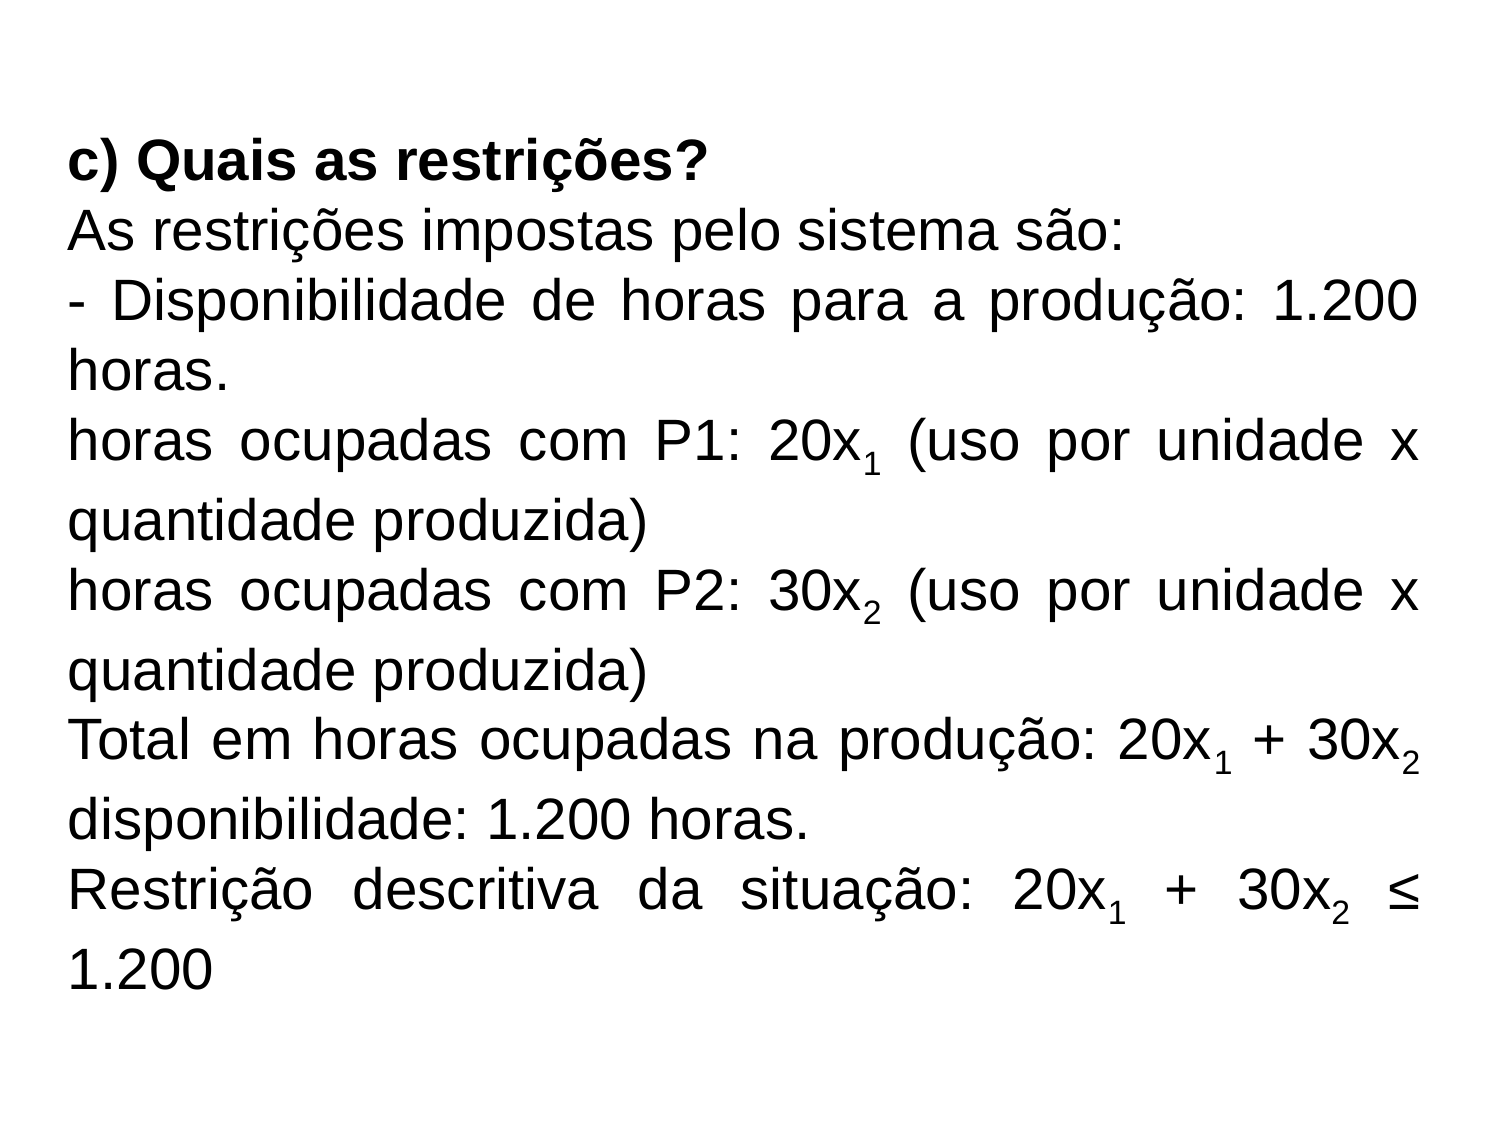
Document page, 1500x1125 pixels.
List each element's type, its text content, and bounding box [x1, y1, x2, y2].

text_box c) Quais as restrições? As restrições impostas pelo sistema são: - Disponibilidade de horas para a produção: 1.200 horas. horas ocupadas com P1: 20x1 (uso por unidade x quantidade produzida) horas ocupadas com P2: 30x2 (uso por unidade x quantidade produzida) Total em horas ocupadas na produção: 20x1 + 30x2 disponibilidade: 1.200 horas. Restrição descritiva da situação: 20x1 + 30x2 ≤ 1.200 [53, 70, 1436, 1009]
